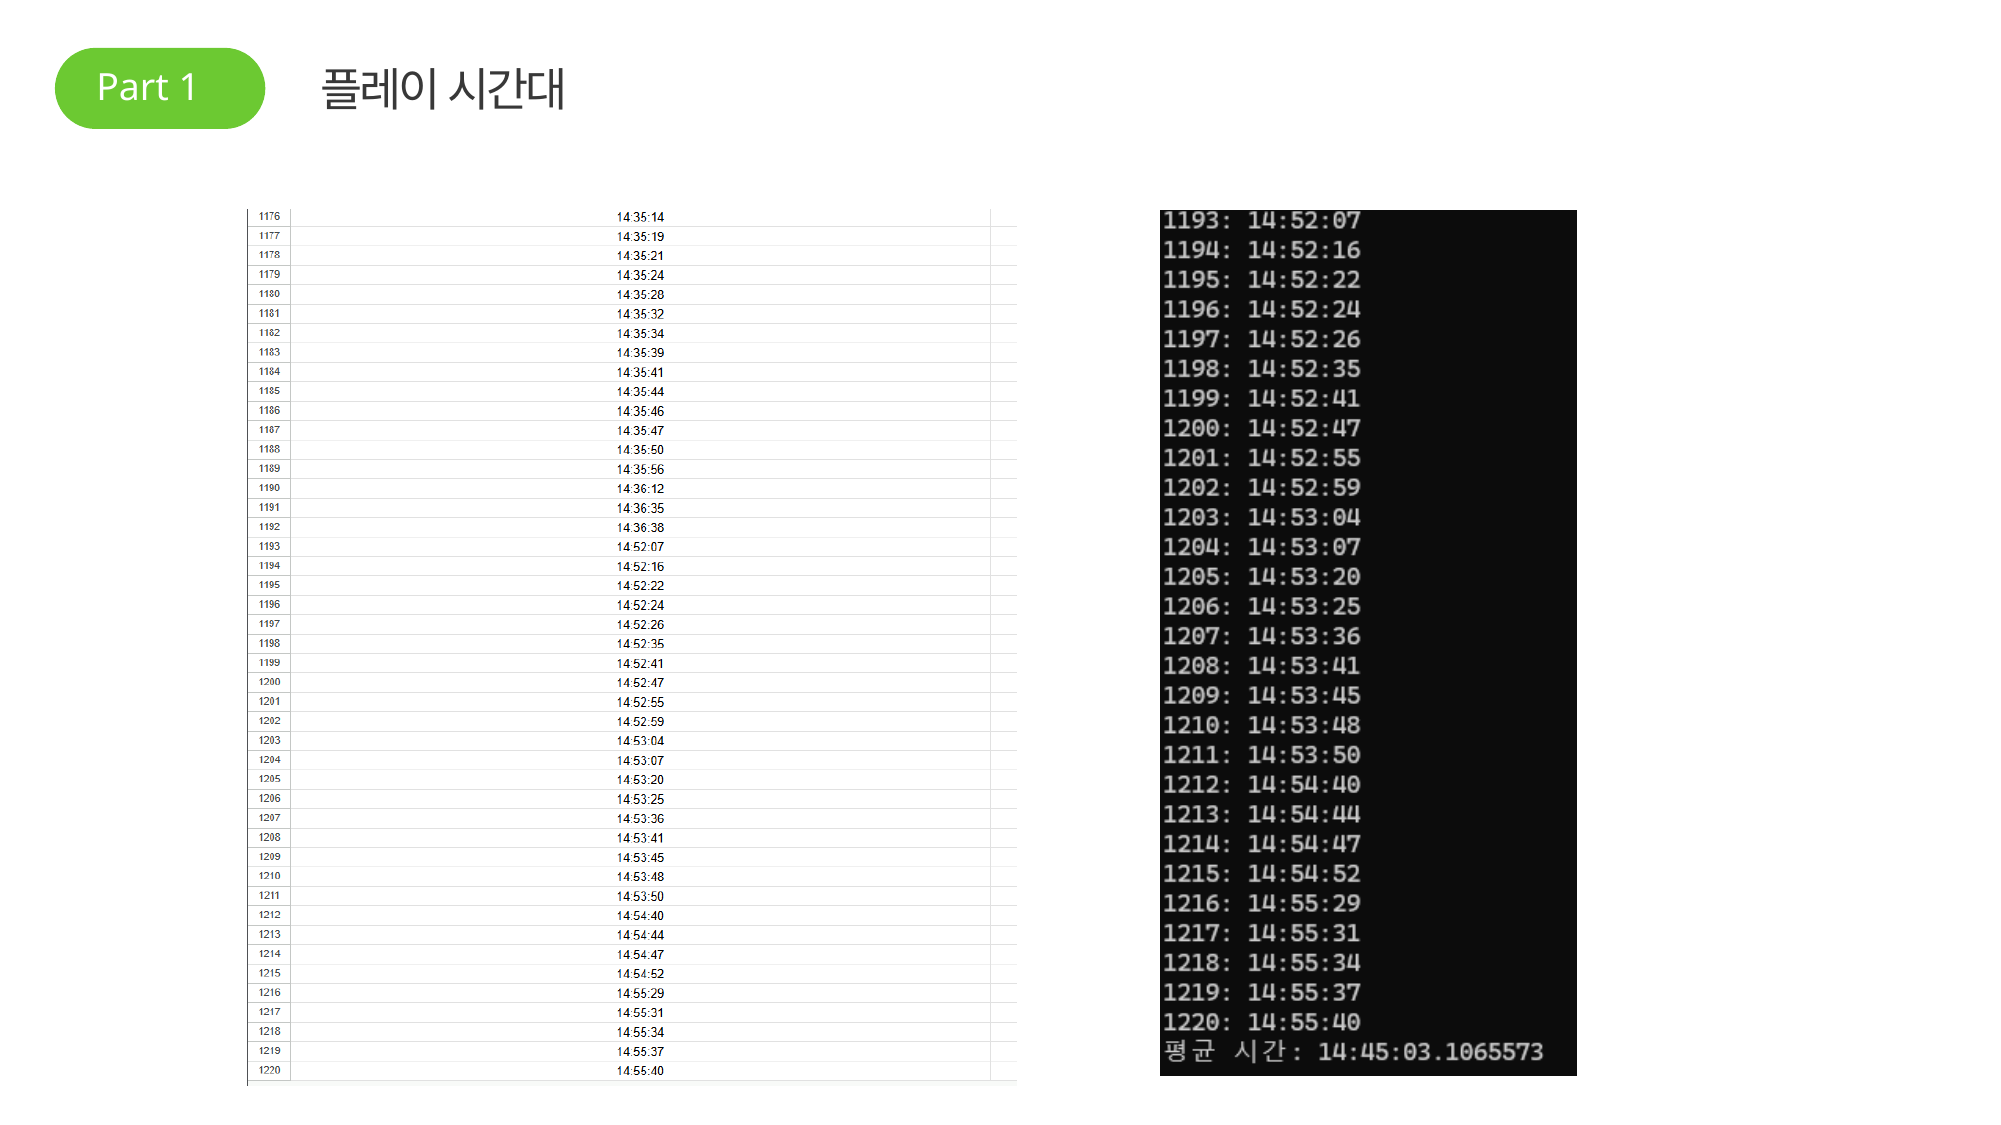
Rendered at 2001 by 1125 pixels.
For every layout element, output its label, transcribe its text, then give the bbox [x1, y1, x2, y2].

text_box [54, 47, 266, 129]
picture [1160, 210, 1577, 1076]
text_box 플레이 시간대 [305, 53, 851, 124]
picture [247, 209, 1018, 1086]
